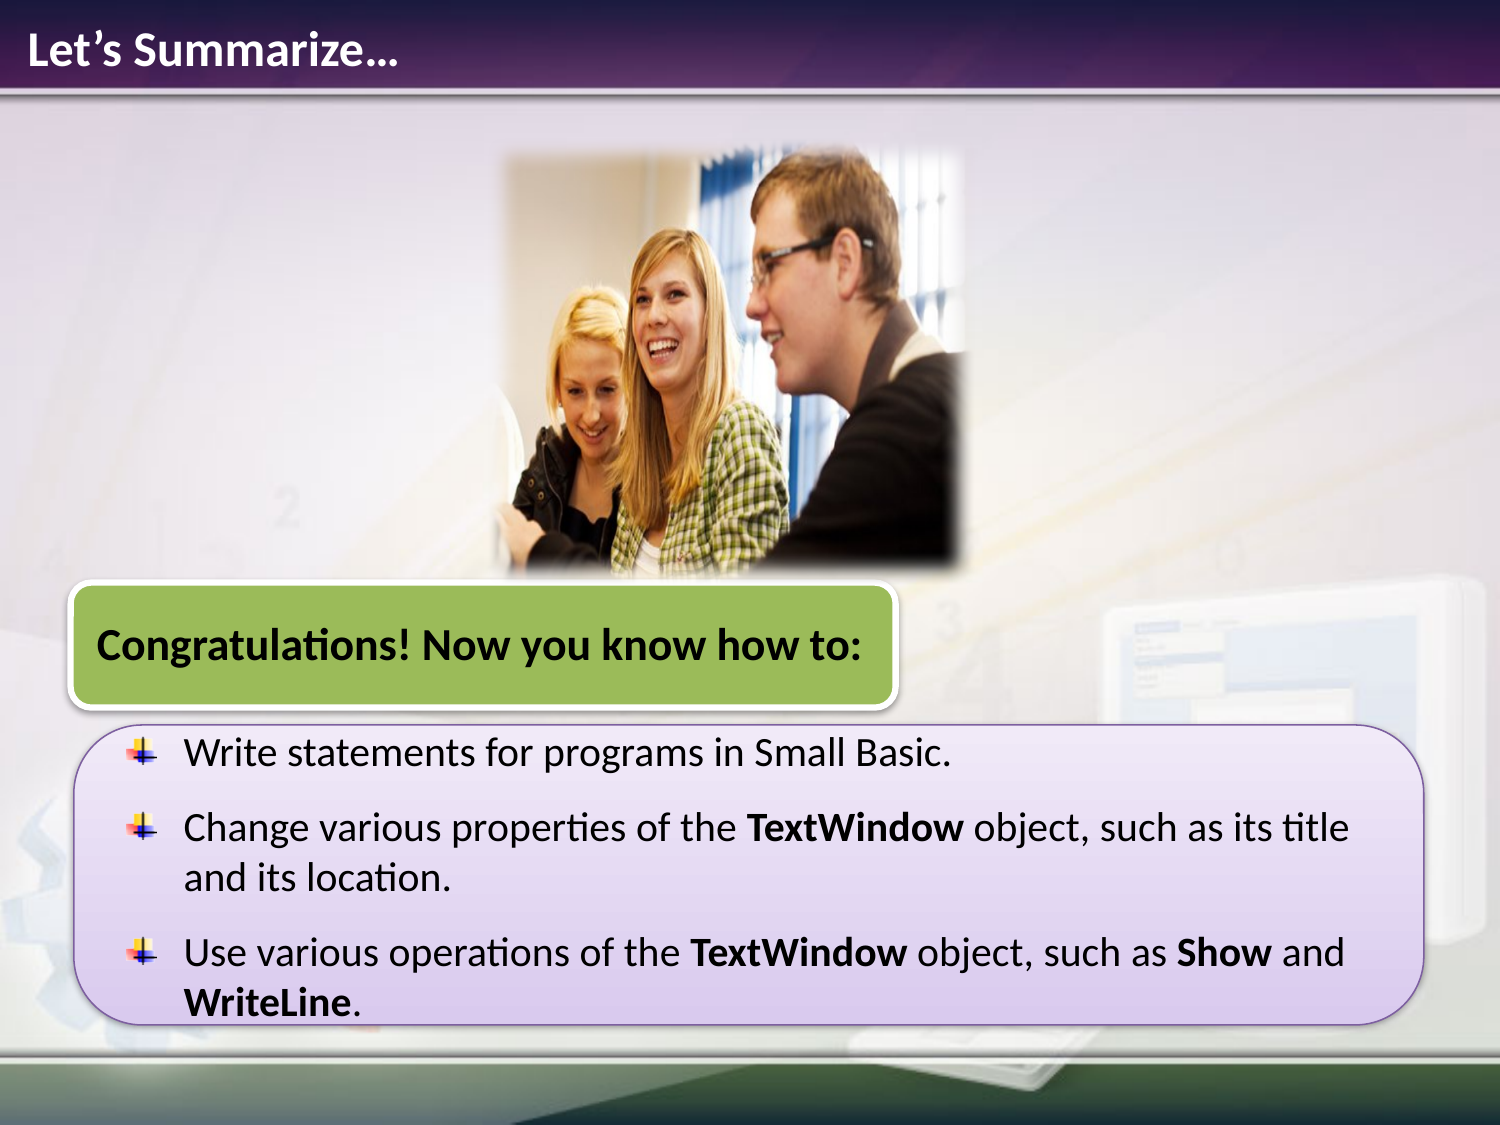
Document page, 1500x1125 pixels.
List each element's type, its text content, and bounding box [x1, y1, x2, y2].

text_box Write statements for programs in Small Basic. Change various properties of the TextWindow object, such as its title and its location. Use various operations of the TextWindow object, such as Show and WriteLine. [73, 724, 1425, 1026]
title Let’s Summarize… [12, 0, 1363, 93]
picture [0, 0, 1500, 1125]
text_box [70, 582, 896, 708]
